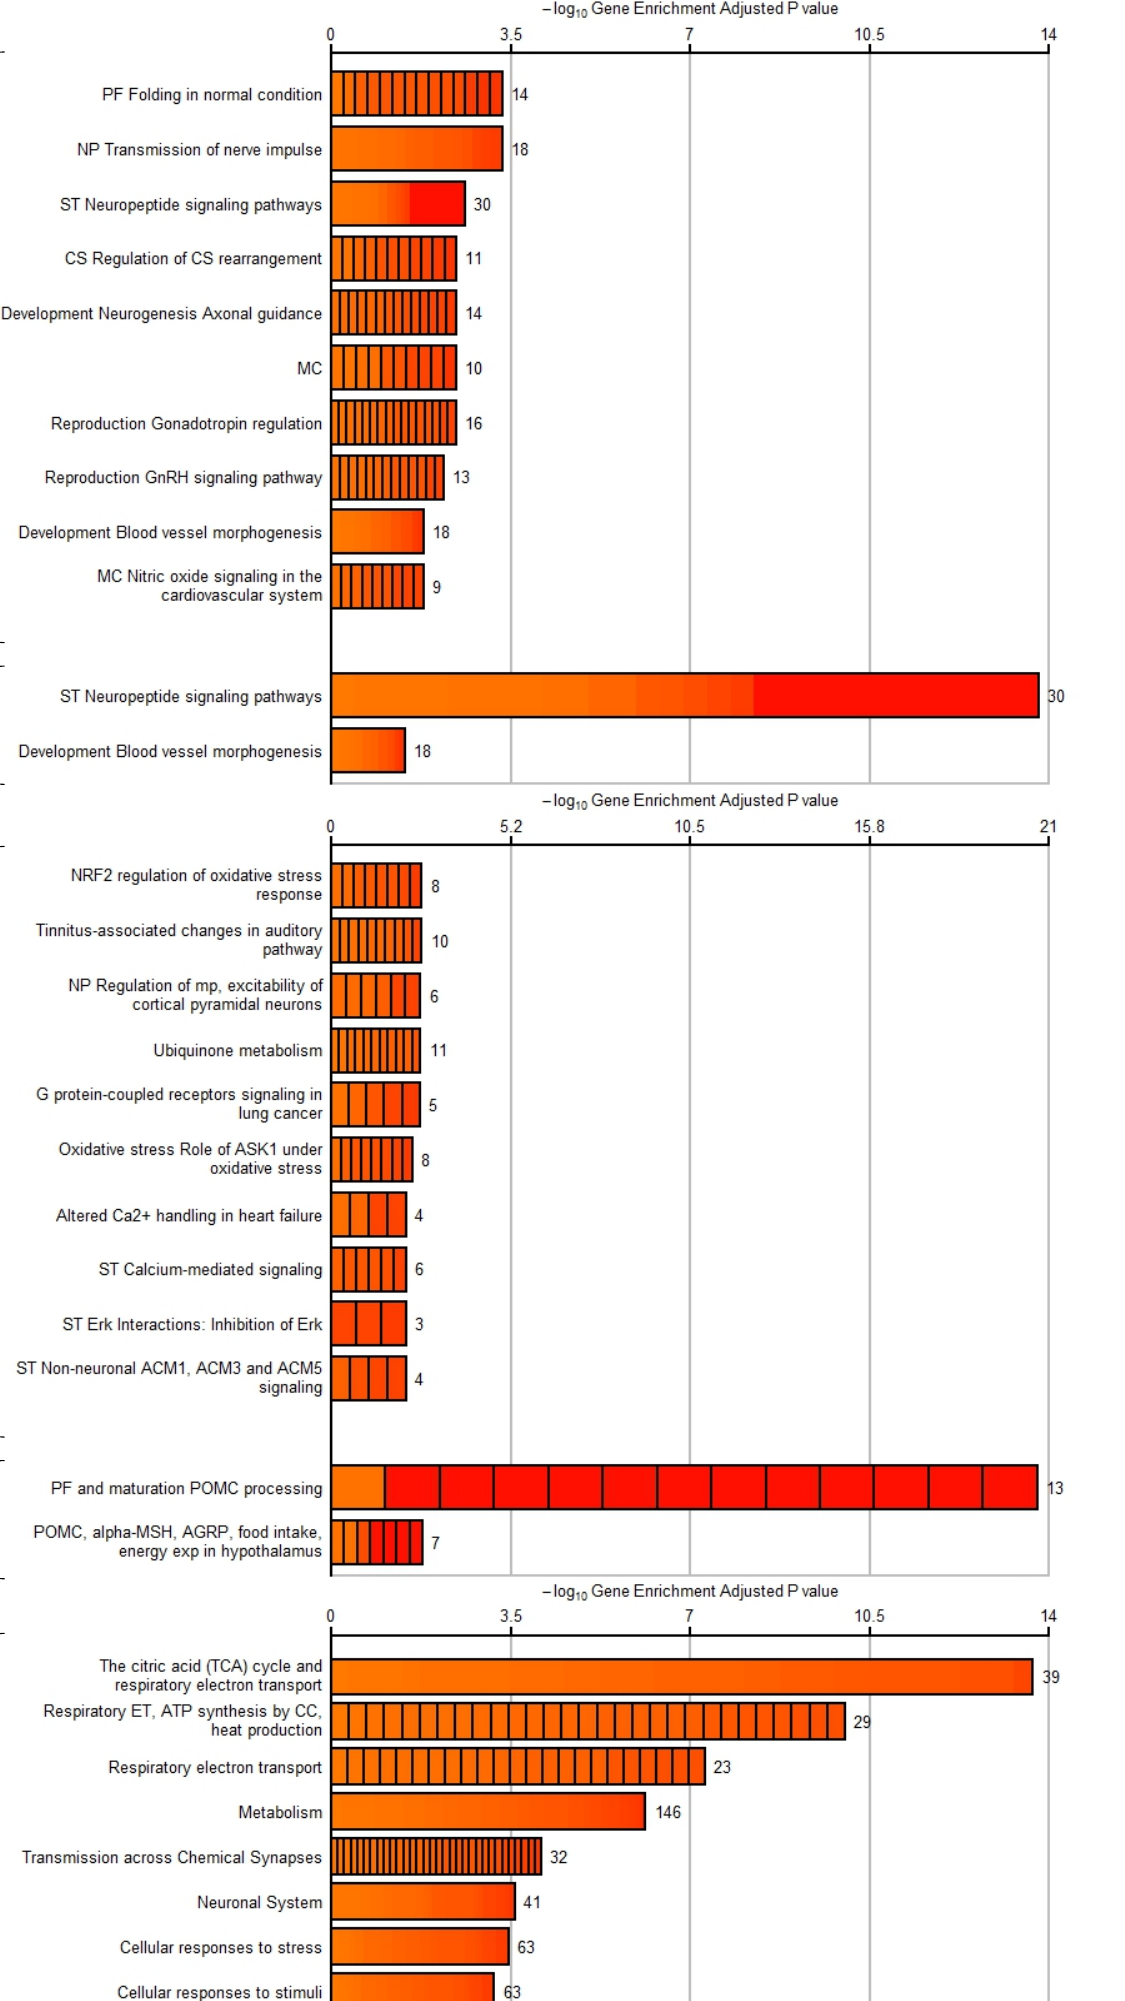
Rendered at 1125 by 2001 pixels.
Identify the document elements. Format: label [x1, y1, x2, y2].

picture [0, 0, 1125, 2001]
text_box [0, 1633, 5, 2000]
text_box [0, 51, 5, 785]
text_box [0, 846, 5, 1579]
